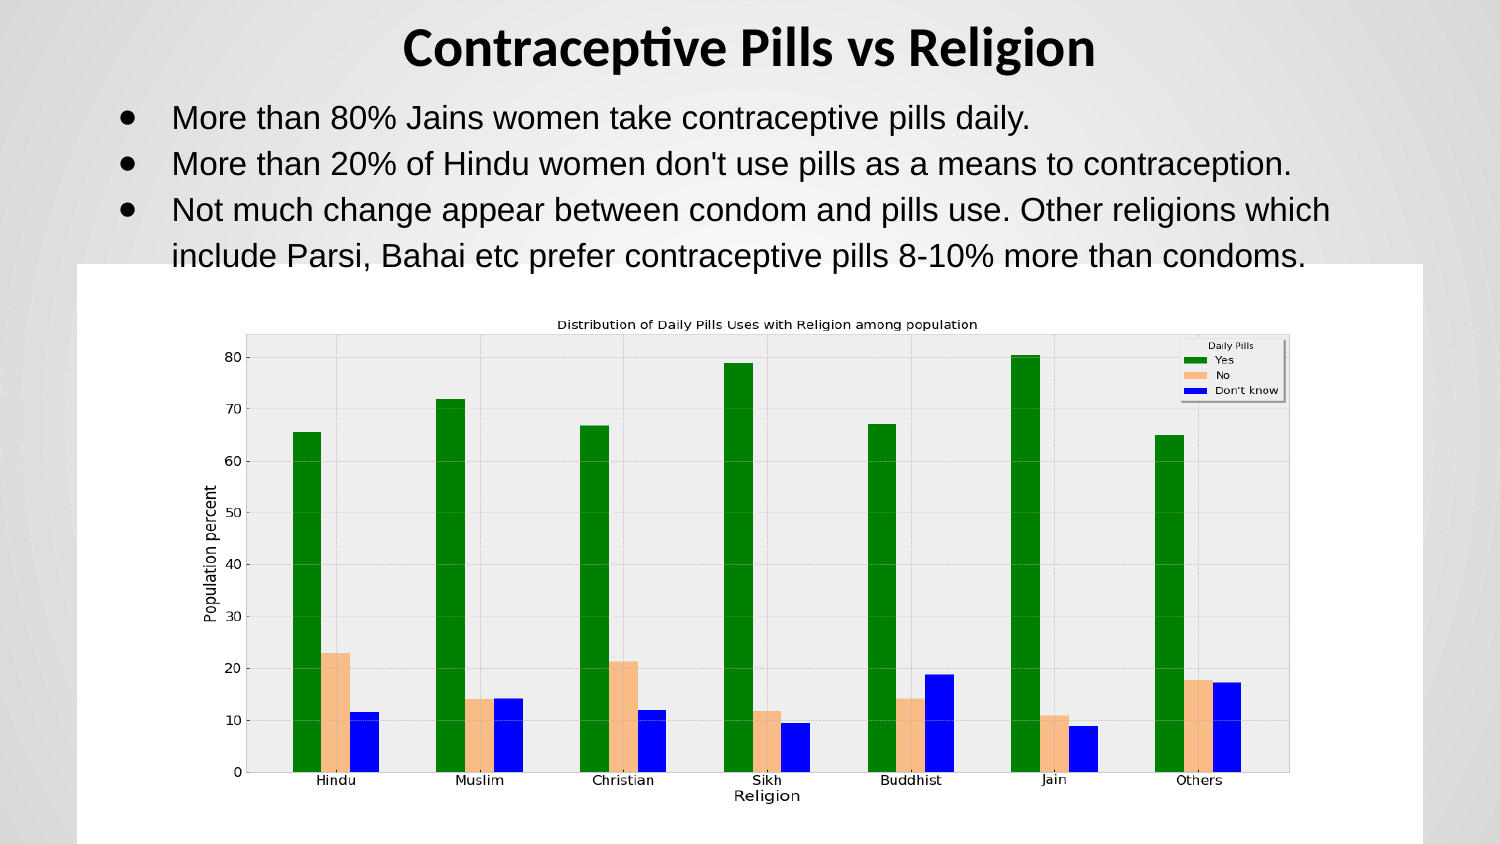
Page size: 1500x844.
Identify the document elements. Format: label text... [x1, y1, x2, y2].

text_box More than 80% Jains women take contraceptive pills daily. More than 20% of Hindu women don't use pills as a means to contraception. Not much change appear between condom and pills use. Other religions which include Parsi, Bahai etc prefer contraceptive pills 8-10% more than condoms. [81, 75, 1419, 262]
title Contraceptive Pills vs Religion [75, 0, 1425, 88]
picture [77, 263, 1423, 844]
